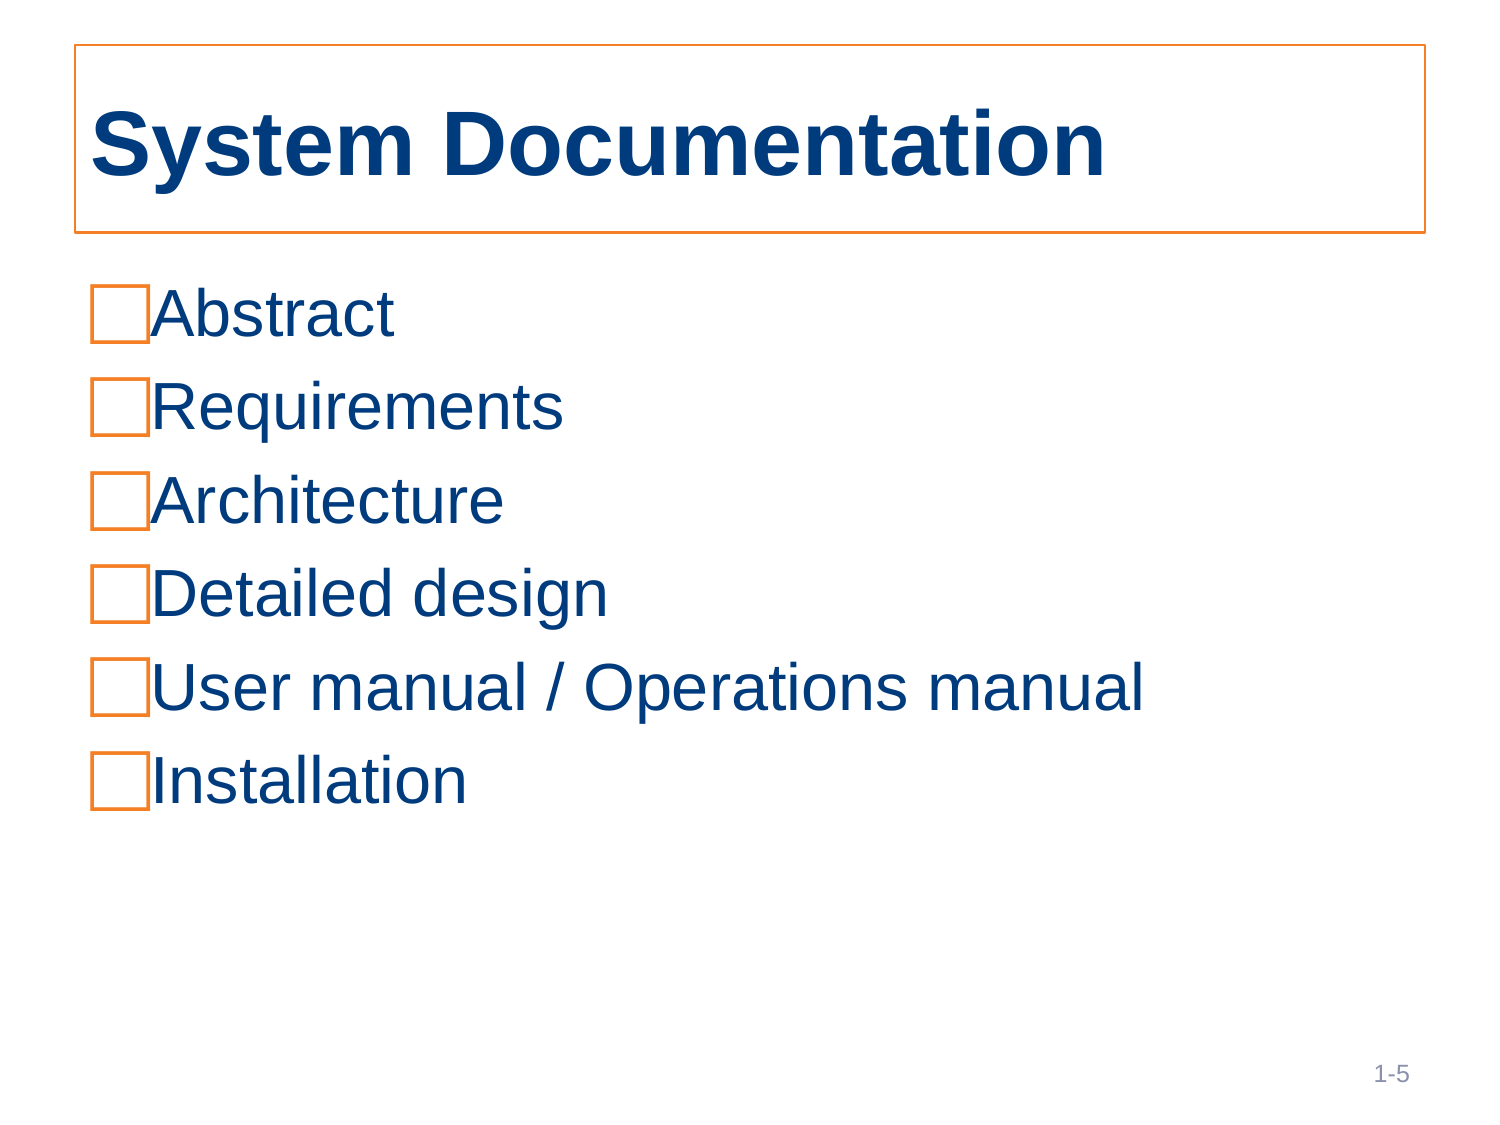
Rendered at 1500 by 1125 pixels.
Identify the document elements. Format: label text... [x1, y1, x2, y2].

list Abstract Requirements Architecture Detailed design User manual / Operations manual Installation [75, 262, 1425, 1038]
slide_number 5 [1074, 1042, 1425, 1103]
title System Documentation [74, 44, 1426, 234]
